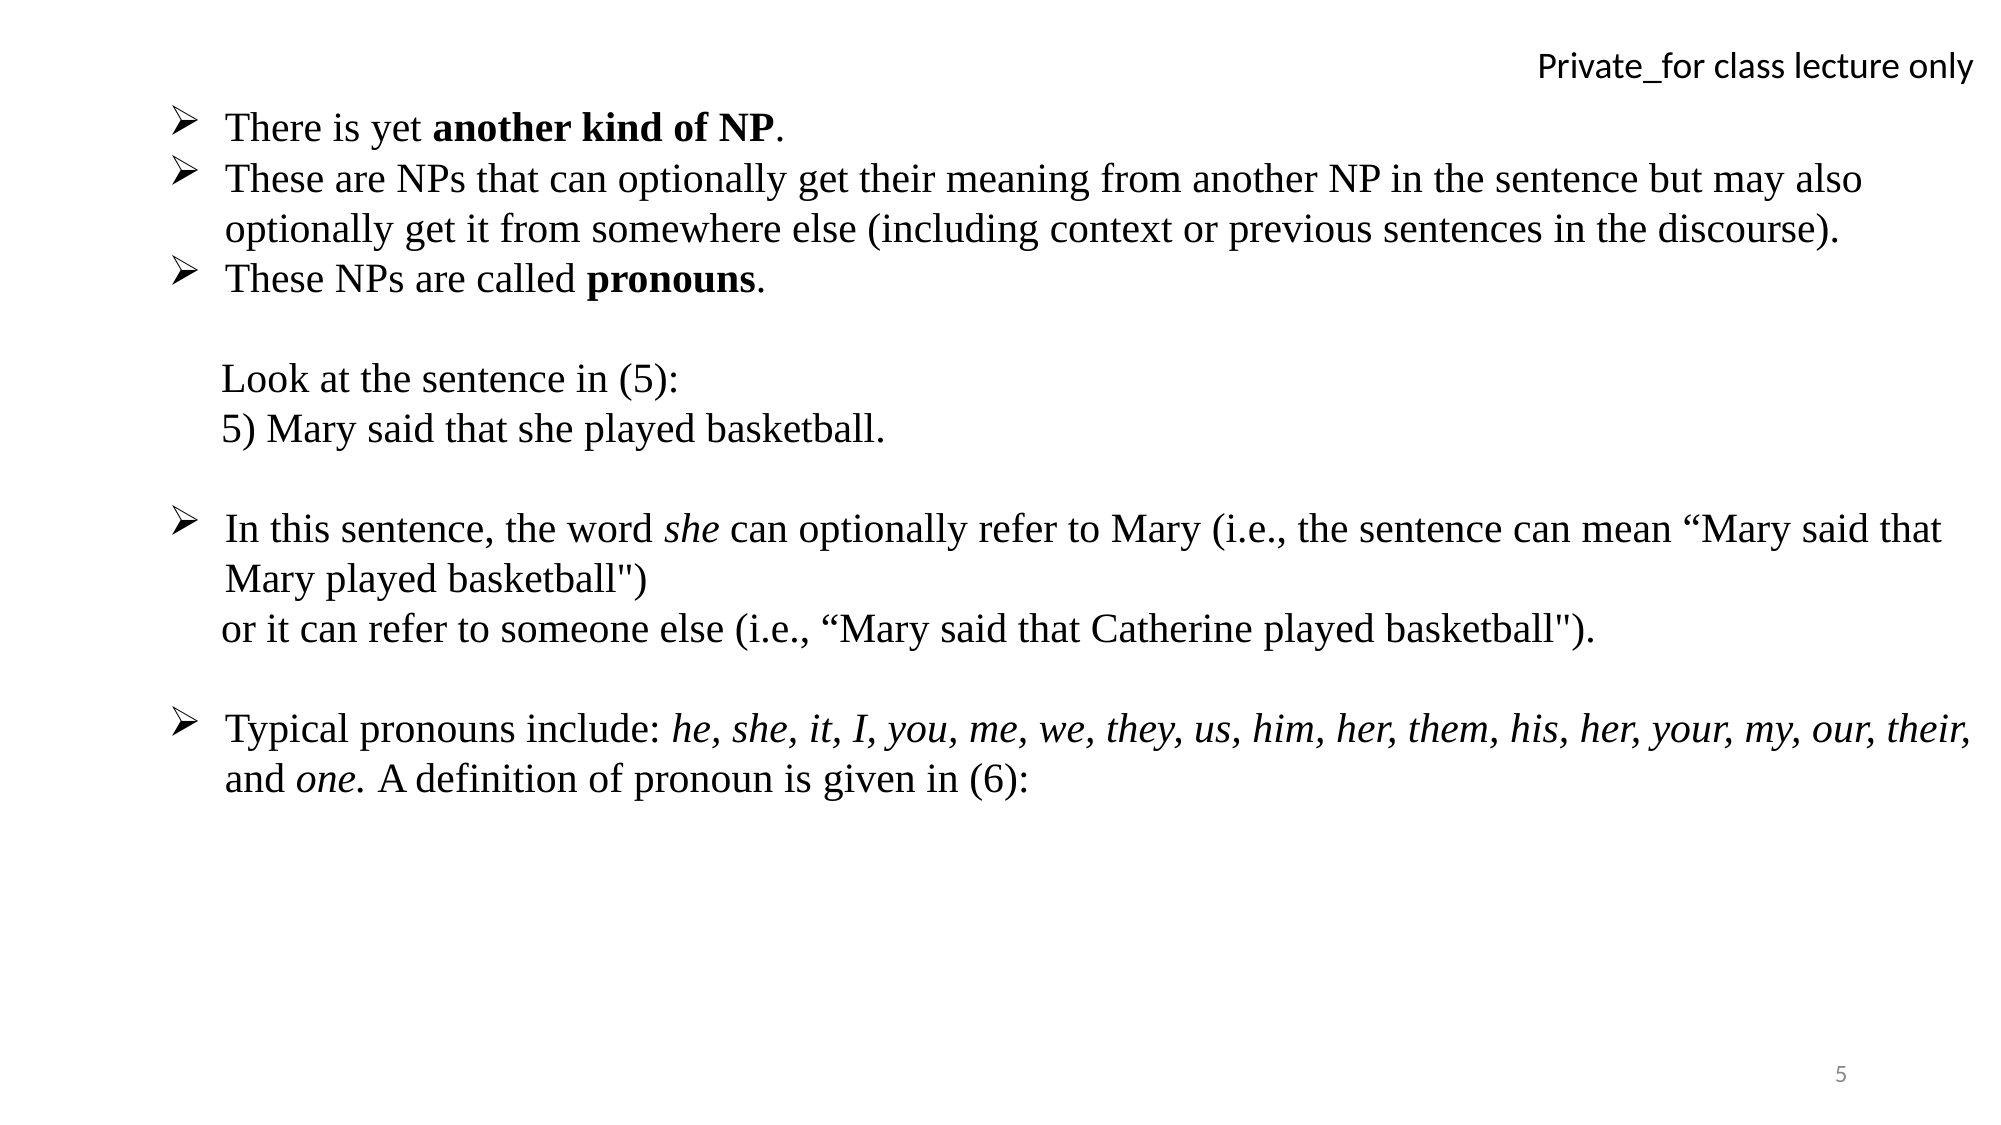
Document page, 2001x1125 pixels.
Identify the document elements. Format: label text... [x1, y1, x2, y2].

slide_number 5 [1412, 1042, 1863, 1103]
subtitle There is yet another kind of NP. These are NPs that can optionally get their meaning from another NP in the sentence but may also optionally get it from somewhere else (including context or previous sentences in the discourse). These NPs are called pronouns. Look at the sentence in (5): 5) Mary said that she played basketball. In this sentence, the word she can optionally refer to Mary (i.e., the sentence can mean “Mary said that Mary played basketball") or it can refer to someone else (i.e., “Mary said that Catherine played basketball"). Typical pronouns include: he, she, it, I, you, me, we, they, us, him, her, them, his, her, your, my, our, their, and one. A definition of pronoun is given in (6): [153, 92, 1988, 1043]
